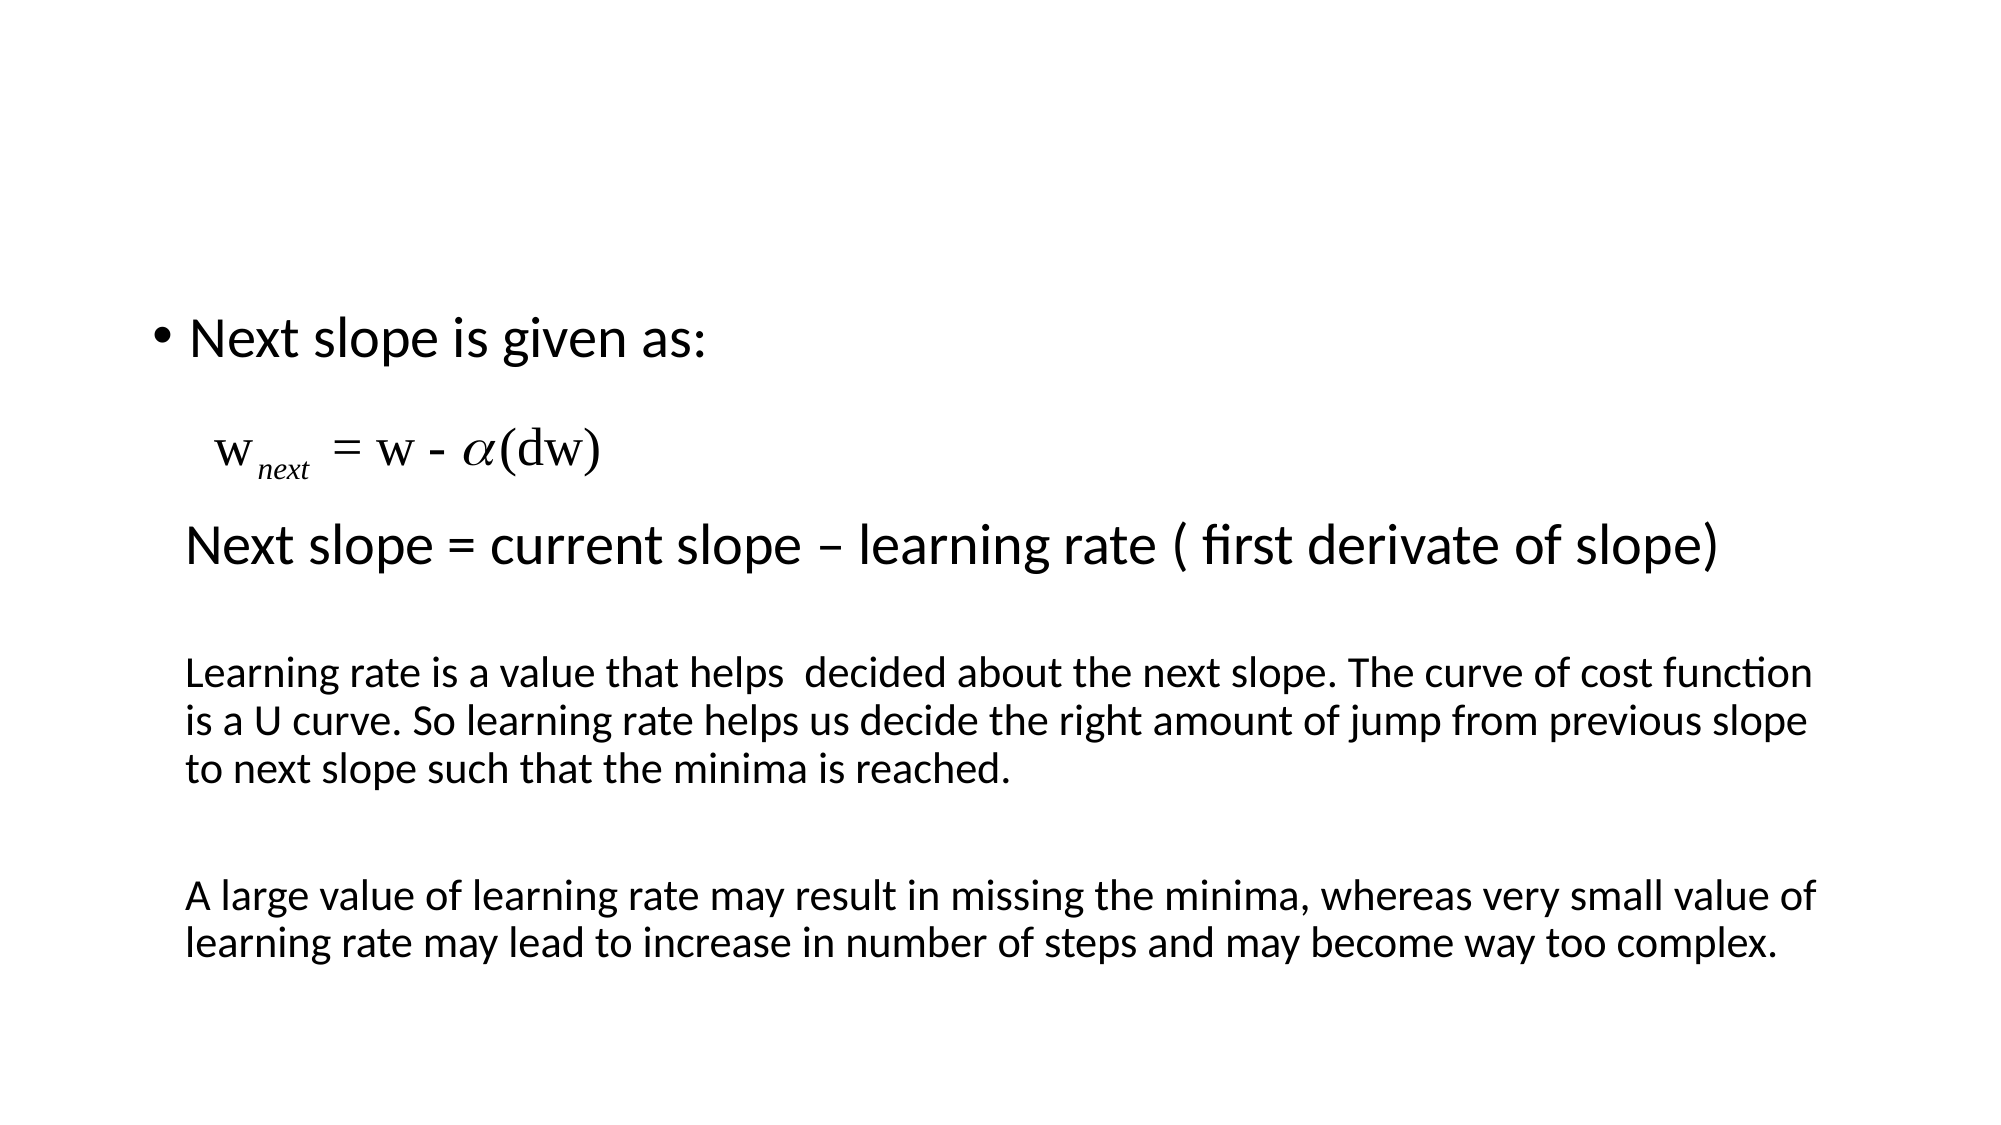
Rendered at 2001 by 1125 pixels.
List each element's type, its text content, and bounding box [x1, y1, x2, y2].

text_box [205, 411, 611, 493]
list Next slope is given as: [137, 299, 1715, 398]
text_box Next slope = current slope – learning rate ( first derivate of slope) [170, 506, 1747, 606]
text_box Learning rate is a value that helps decided about the next slope. The curve of cost function is a U curve. So learning rate helps us decide the right amount of jump from previous slope to next slope such that the minima is reached. A large value of learning rate may result in missing the minima, whereas very small value of learning rate may lead to increase in number of steps and may become way too complex. [170, 641, 1863, 1009]
